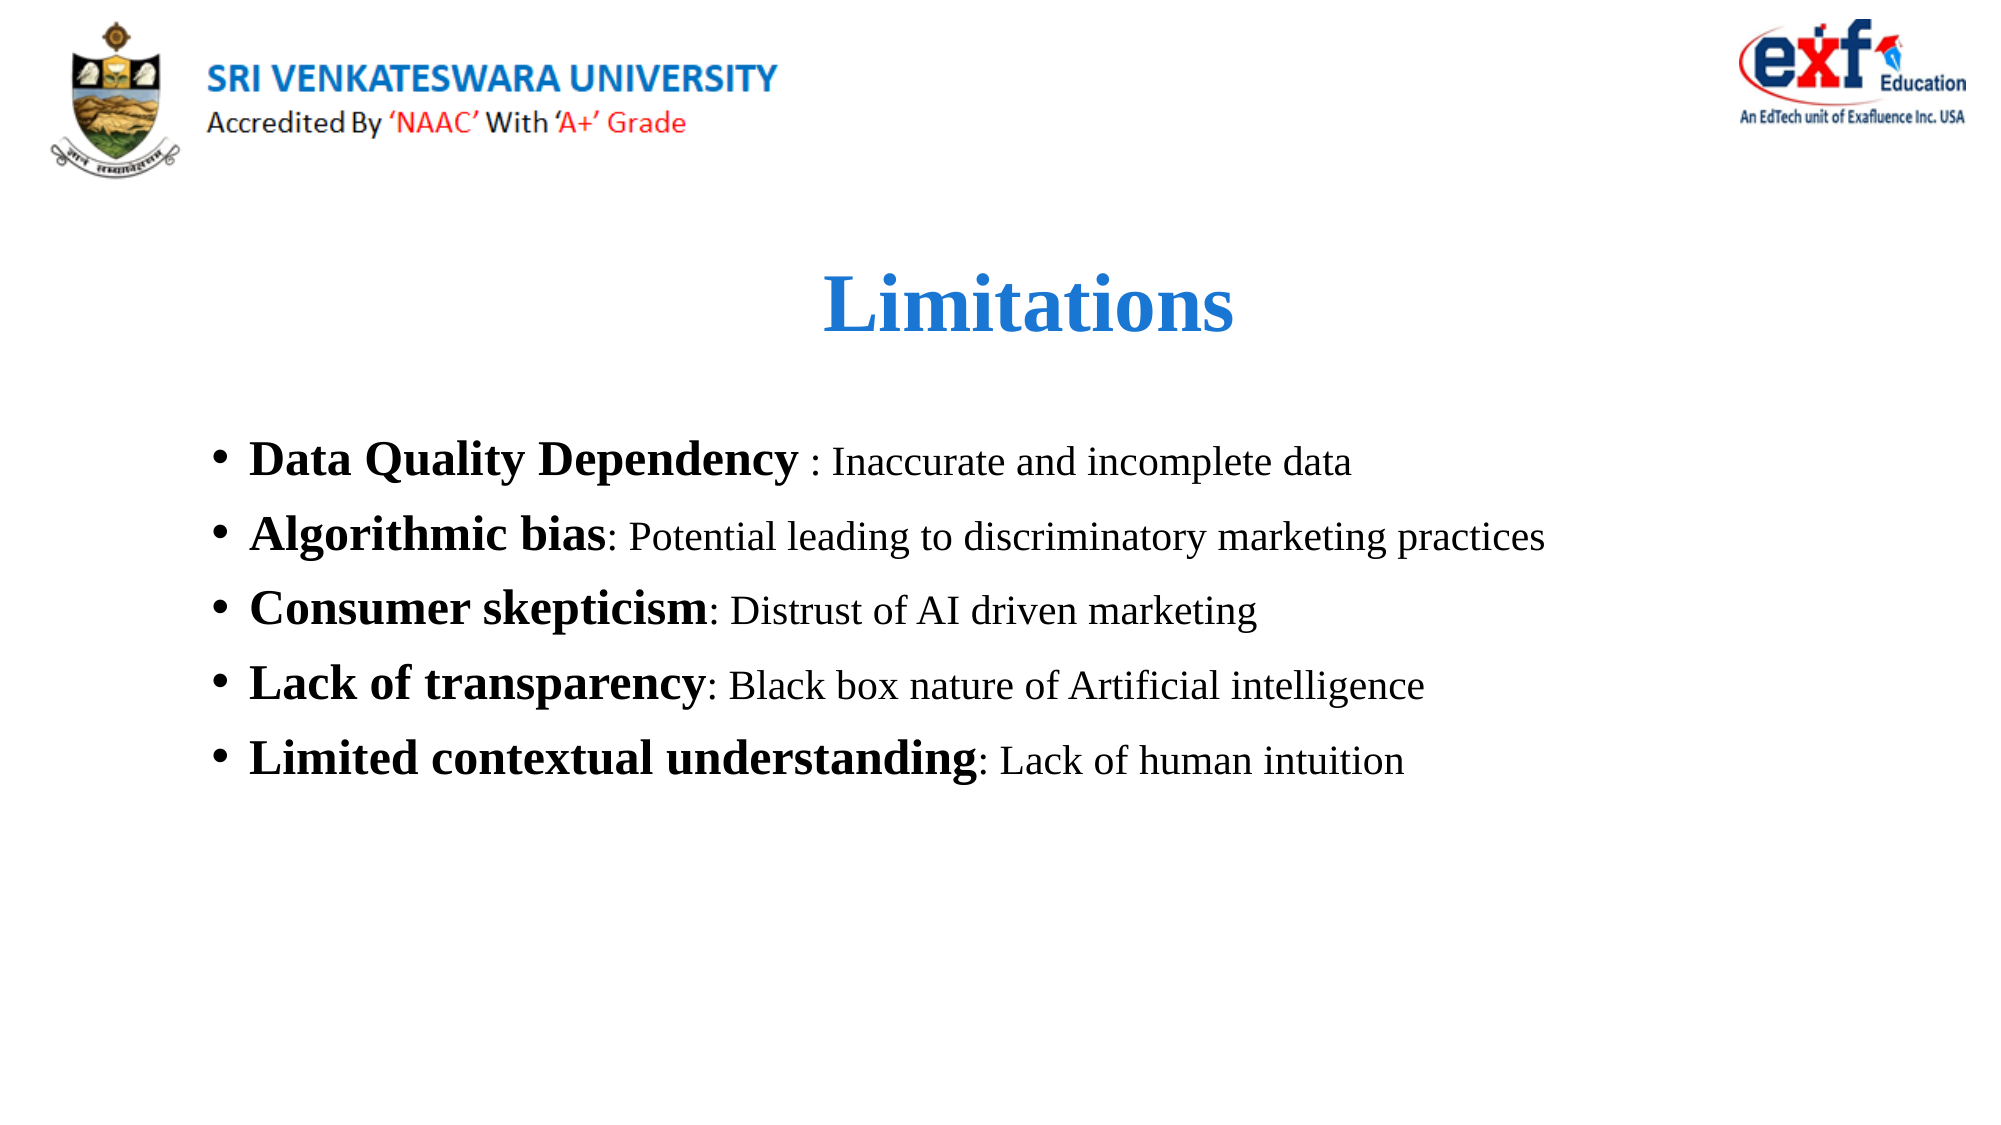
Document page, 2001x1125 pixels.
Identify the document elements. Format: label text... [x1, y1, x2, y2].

picture [1738, 19, 1966, 126]
title Limitations [196, 231, 1863, 378]
text_box [158, 211, 1804, 378]
picture [49, 19, 881, 181]
list Data Quality Dependency : Inaccurate and incomplete data Algorithmic bias: Potential leading to discriminatory marketing practices Consumer skepticism: Distrust of AI driven marketing Lack of transparency: Black box nature of Artificial intelligence Limited contextual understanding: Lack of human intuition [196, 424, 1863, 893]
